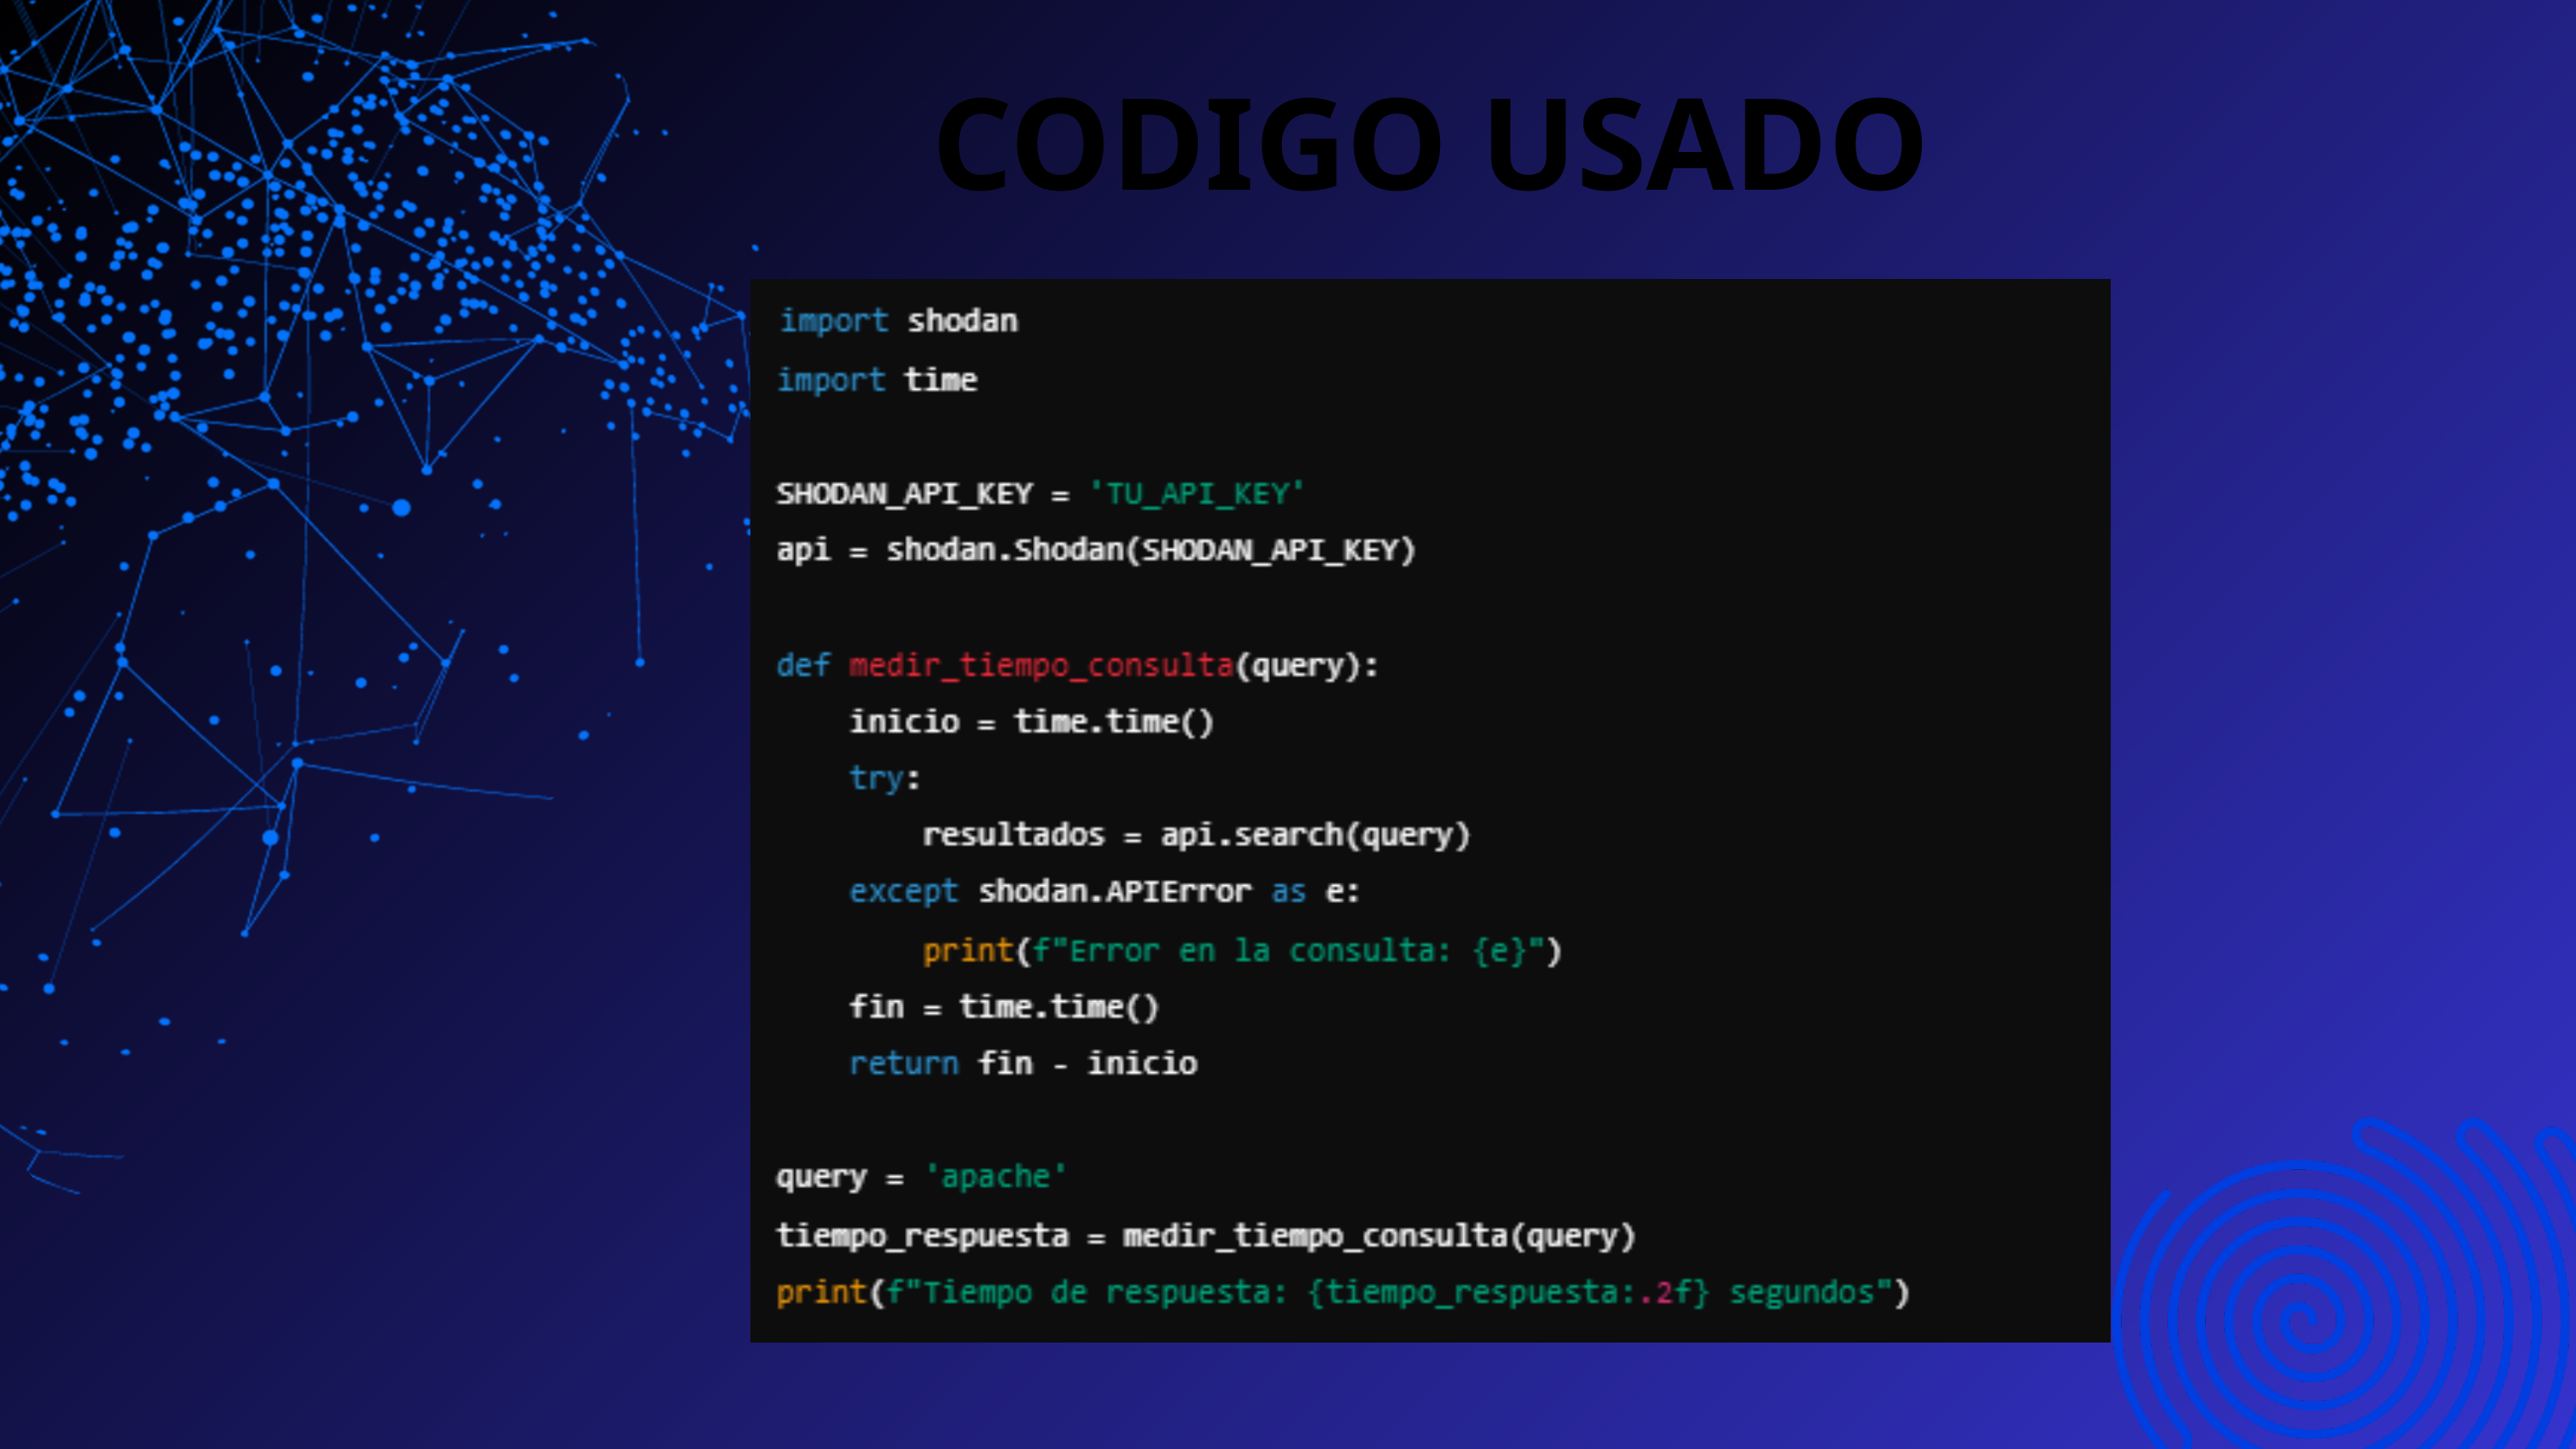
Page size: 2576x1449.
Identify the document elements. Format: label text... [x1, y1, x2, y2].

text_box CODIGO USADO [686, 88, 2175, 215]
text_box [2111, 1102, 2576, 1449]
text_box [0, 0, 793, 1210]
text_box [750, 279, 2111, 1343]
